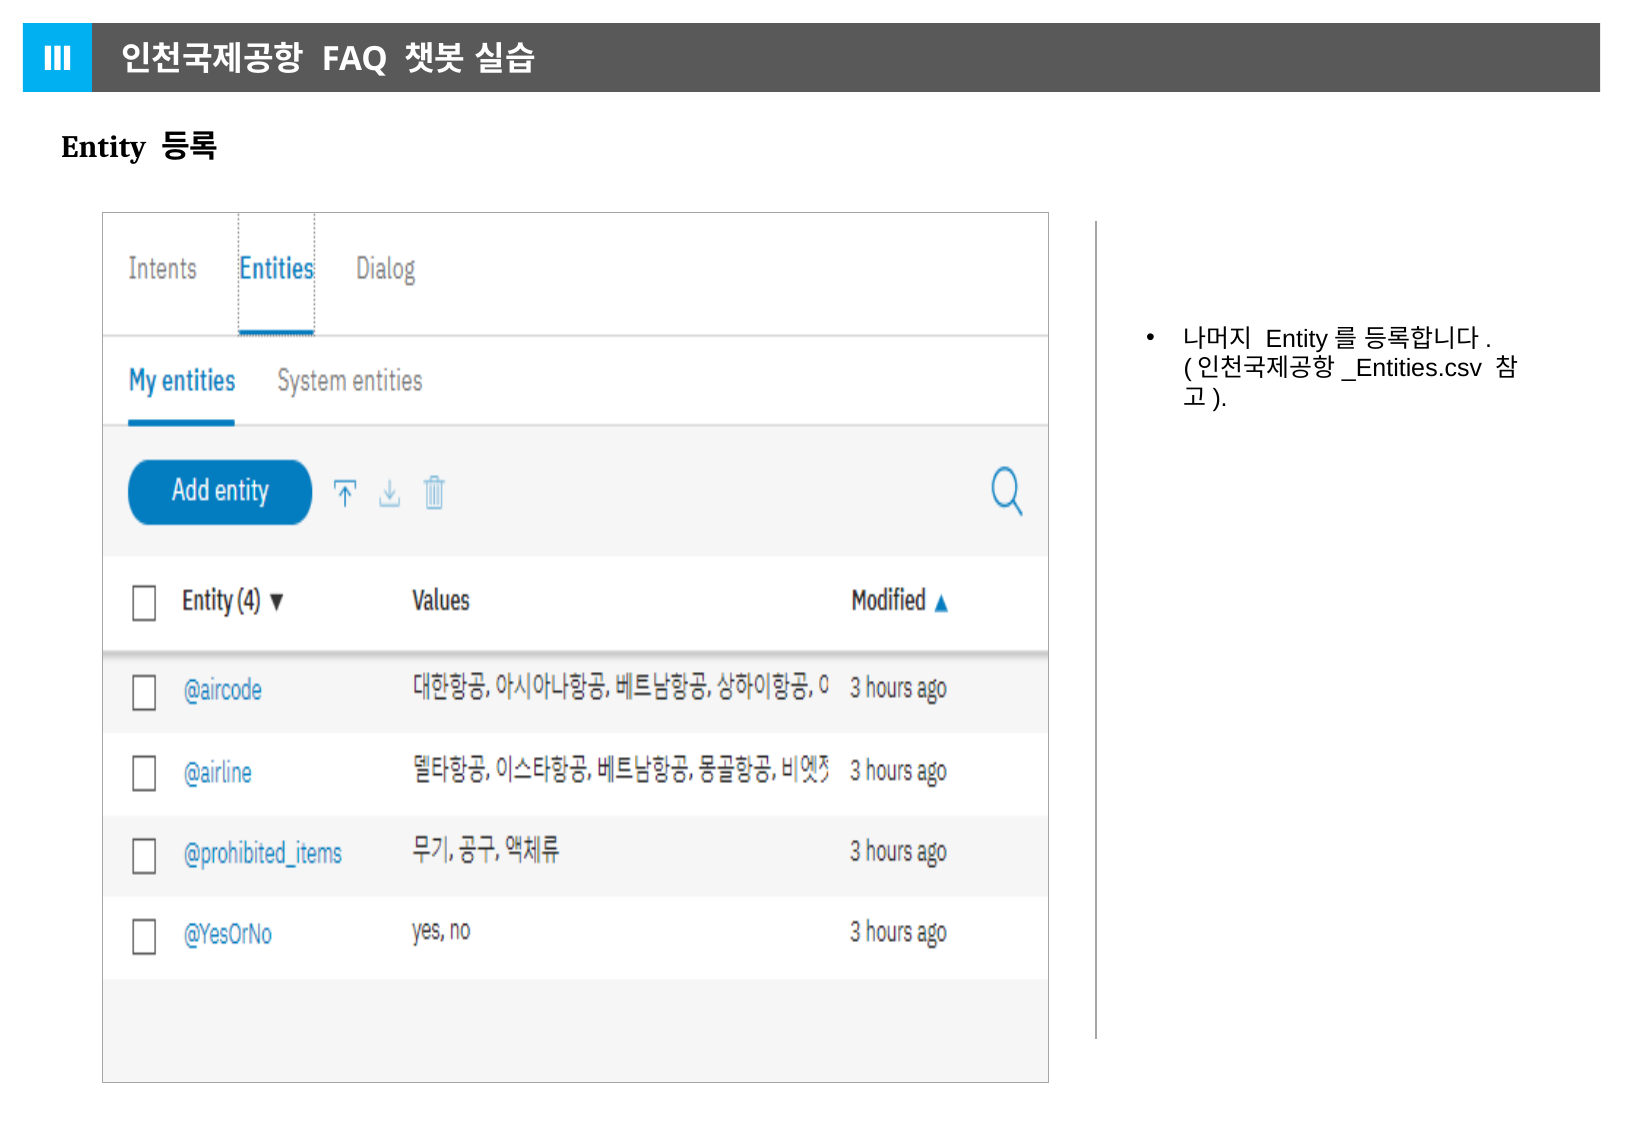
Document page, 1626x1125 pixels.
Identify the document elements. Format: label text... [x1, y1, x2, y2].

text_box 인천국제공항 FAQ 챗봇 실습 [90, 21, 1602, 94]
text_box Entity 등록 [46, 111, 1582, 232]
text_box 나머지 Entity를 등록합니다. (인천국제공항_Entities.csv 참고). [1131, 314, 1570, 450]
text_box [100, 232, 1051, 1084]
text_box Ⅲ [21, 21, 91, 94]
